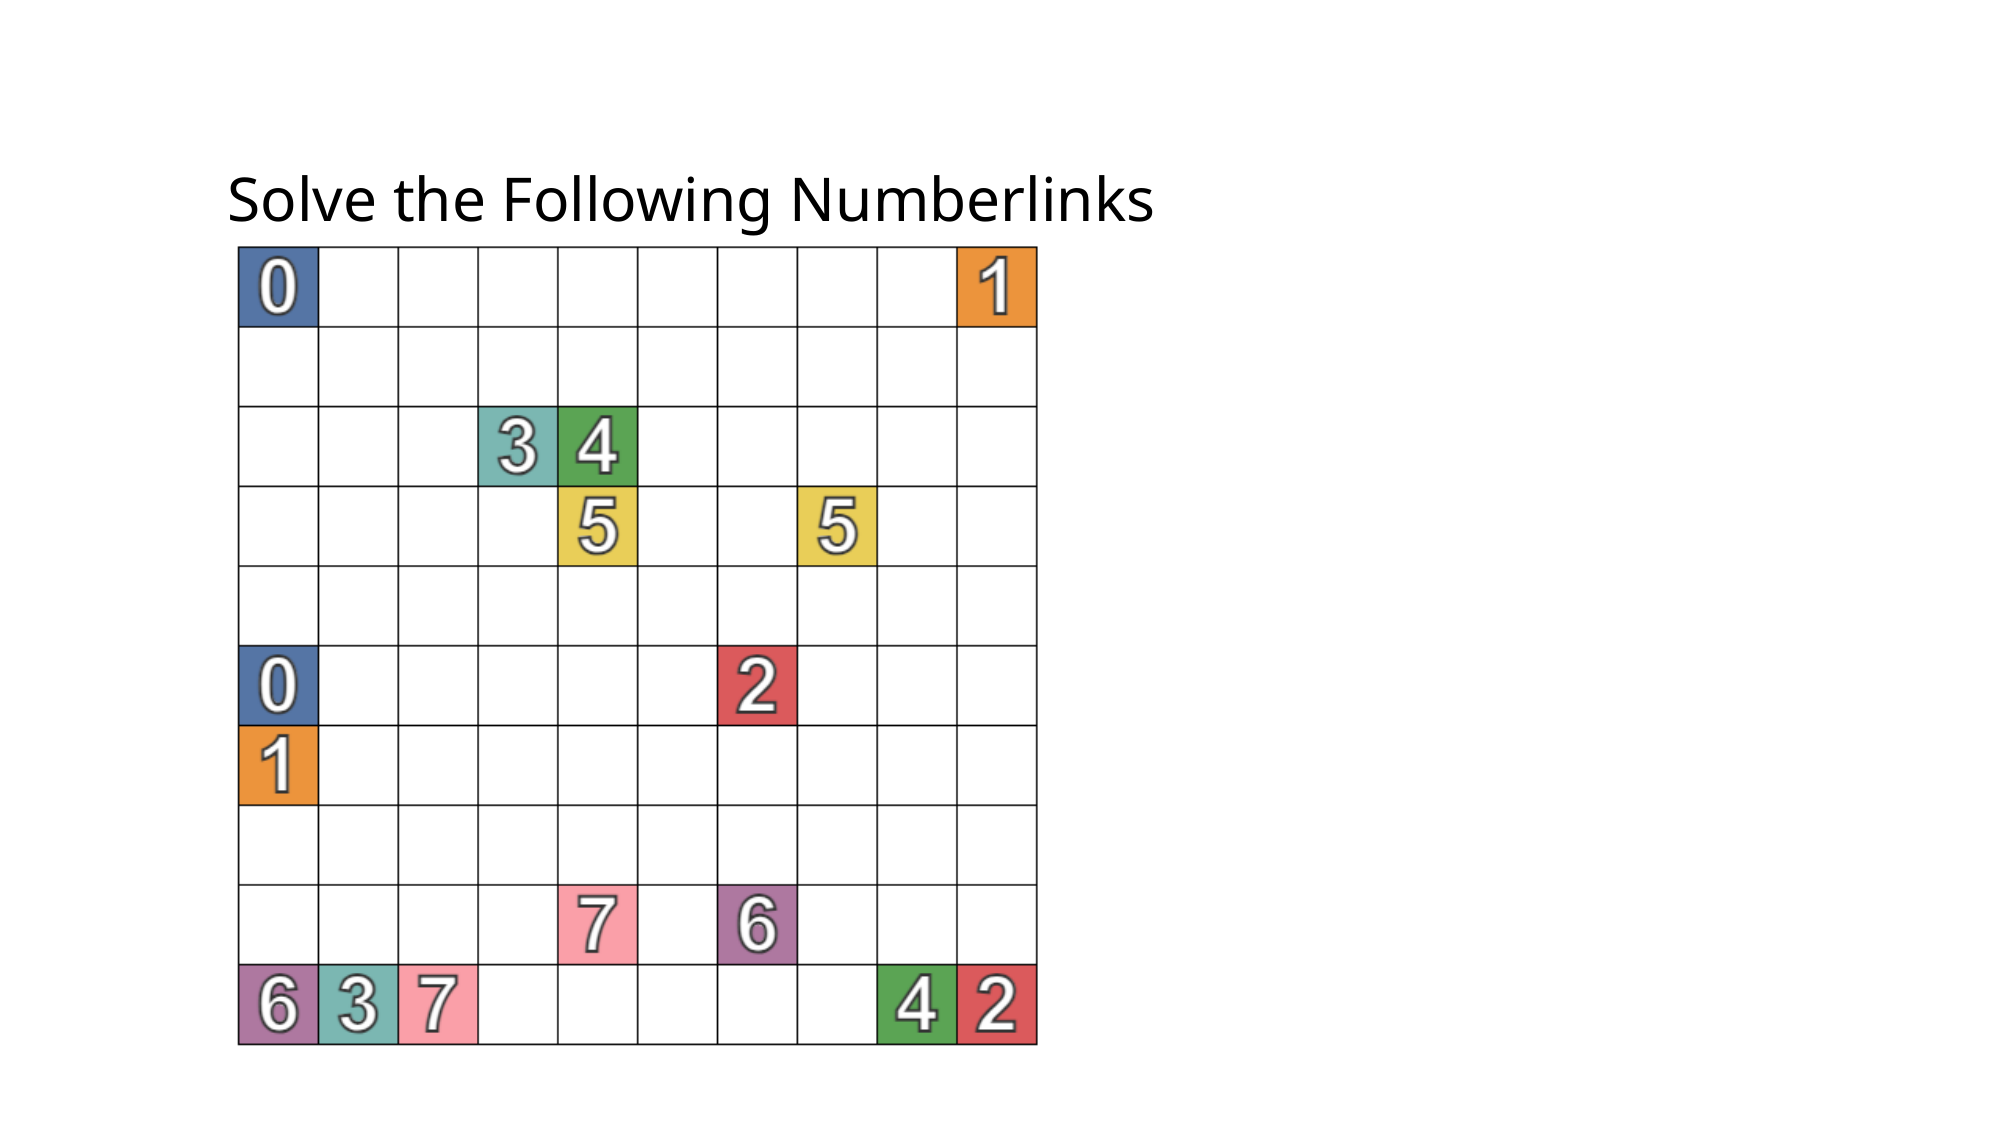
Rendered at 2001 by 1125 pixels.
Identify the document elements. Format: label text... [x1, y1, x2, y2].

picture [235, 242, 1041, 1047]
title Solve the Following Numberlinks [212, 161, 1788, 243]
